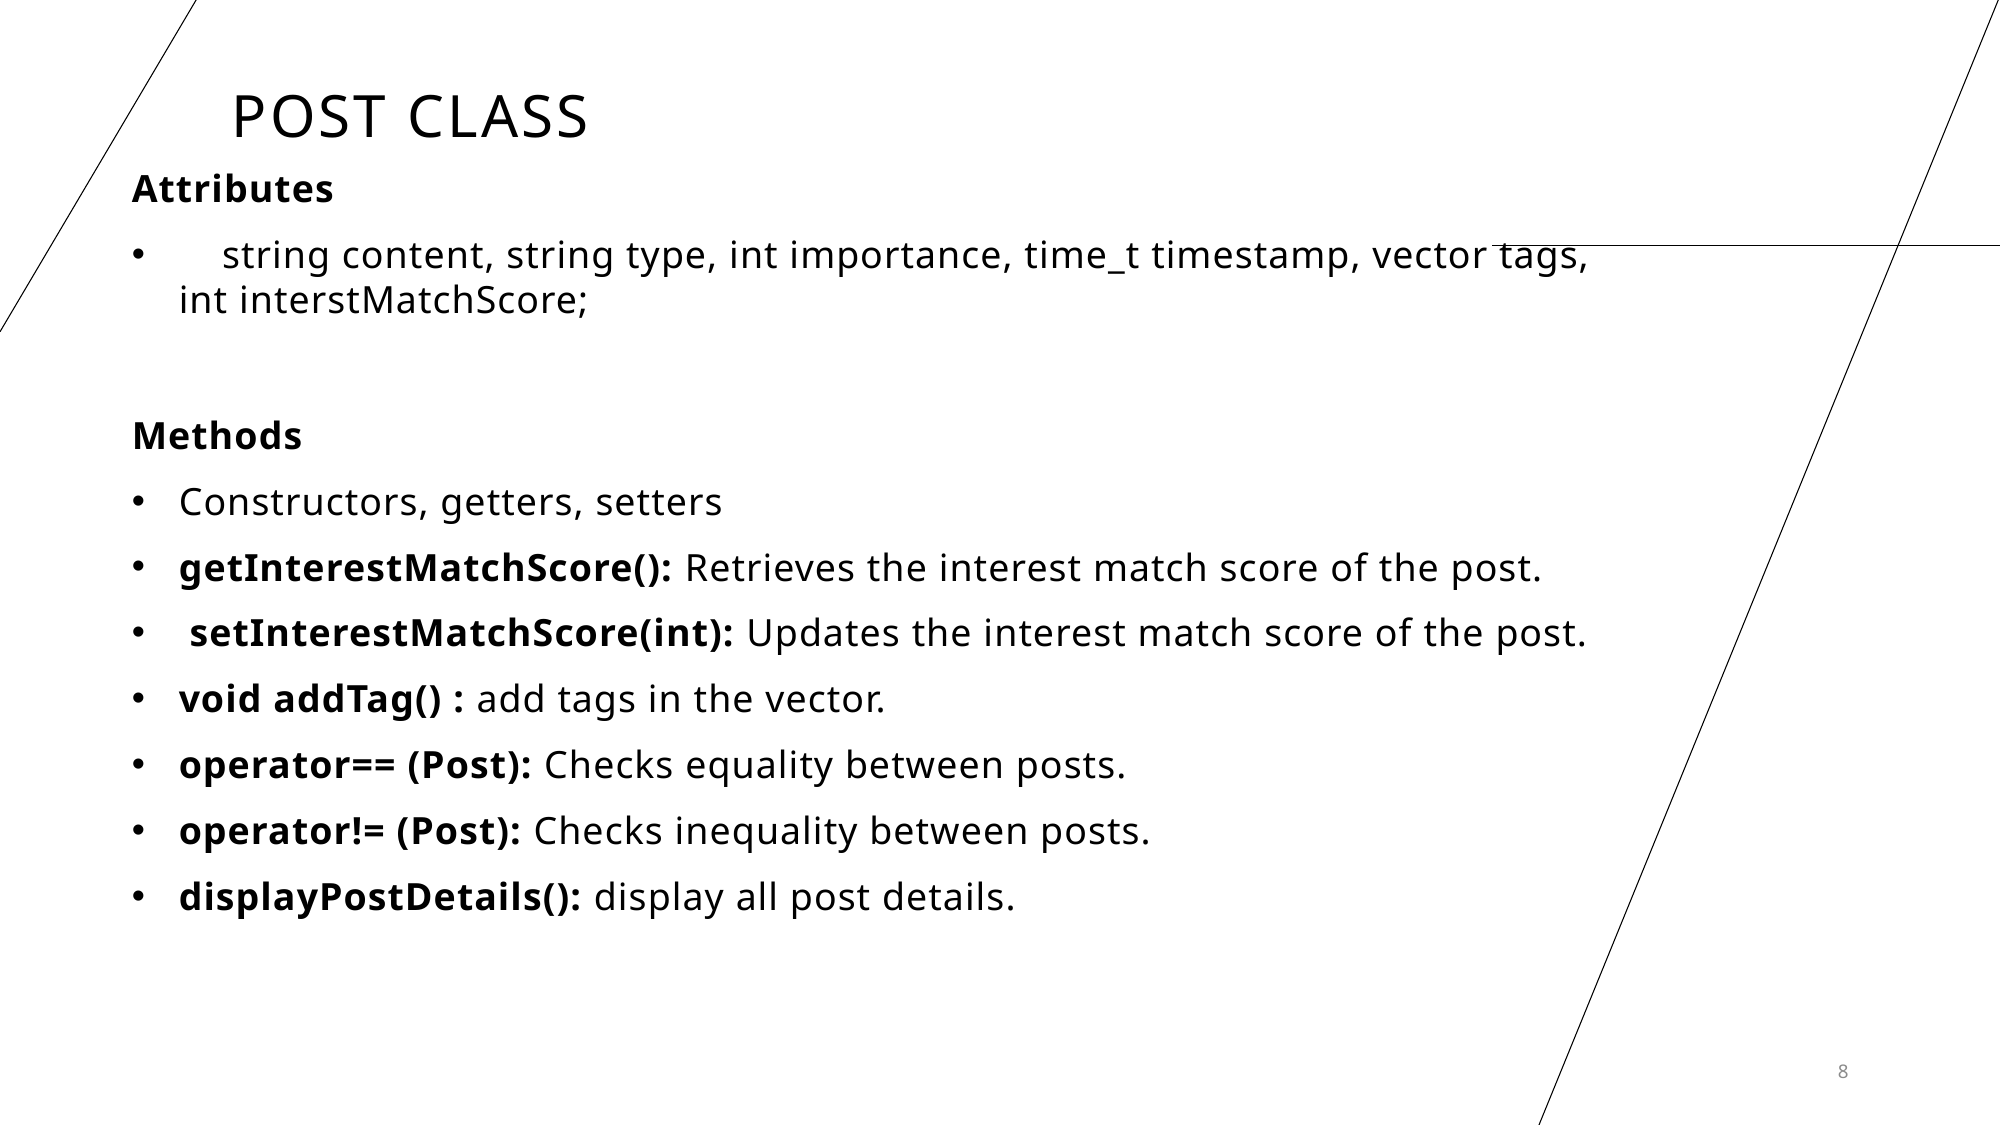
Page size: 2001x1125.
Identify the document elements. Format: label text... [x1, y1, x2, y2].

title POST CLASS [216, 43, 1413, 157]
slide_number 8 [1701, 1042, 1864, 1103]
list Attributes string content, string type, int importance, time_t timestamp, vector tags, int interstMatchScore; Methods Constructors, getters, setters getInterestMatchScore(): Retrieves the interest match score of the post. setInterestMatchScore(int): Updates the interest match score of the post. void addTag() : add tags in the vector. operator== (Post): Checks equality between posts. operator!= (Post): Checks inequality between posts. displayPostDetails(): display all post details. [116, 157, 1620, 1013]
